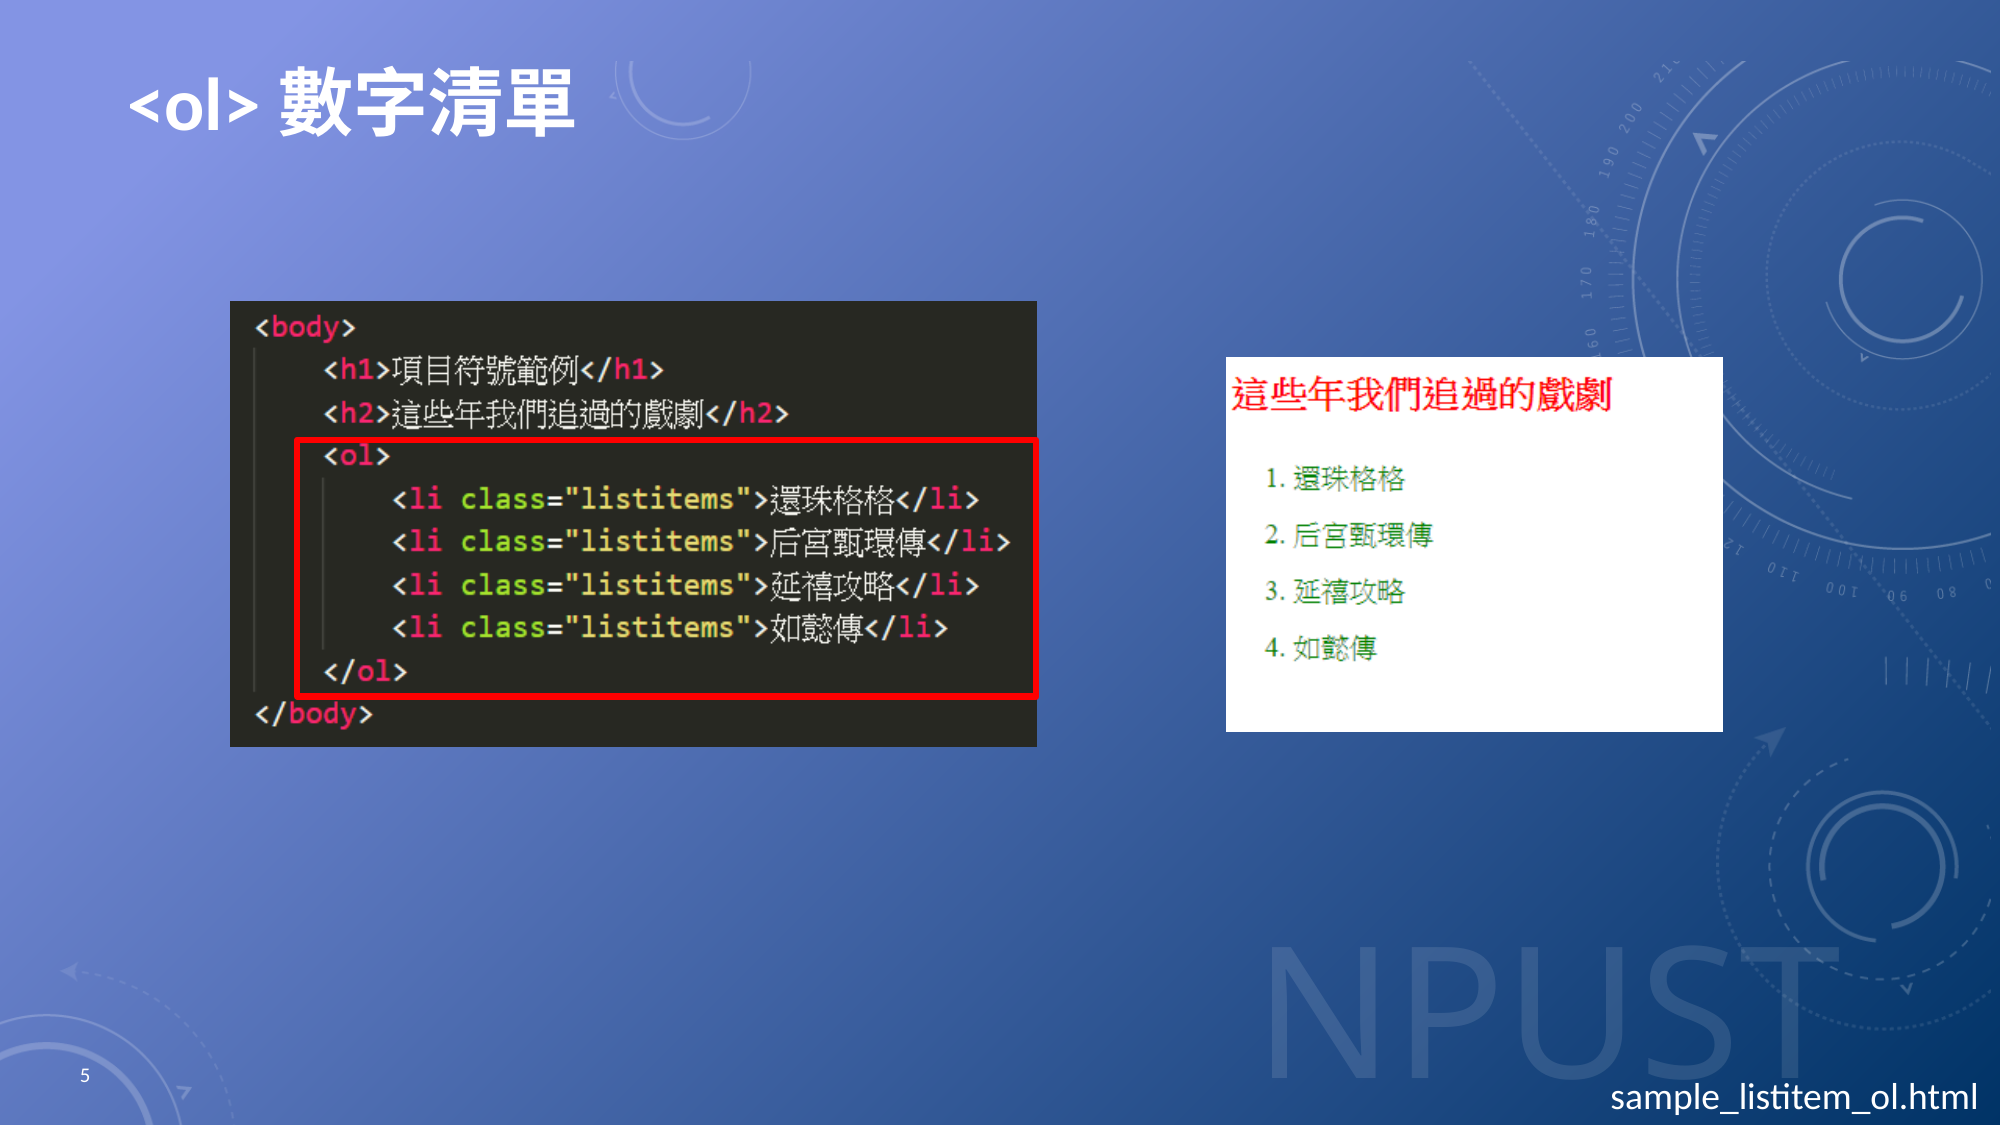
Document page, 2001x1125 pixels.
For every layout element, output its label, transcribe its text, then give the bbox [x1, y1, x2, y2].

title <ol>數字清單 [112, 24, 1775, 177]
text_box sample_listitem_ol.html [1595, 1064, 1994, 1125]
slide_number 5 [14, 1043, 106, 1106]
picture [0, 61, 1991, 1125]
